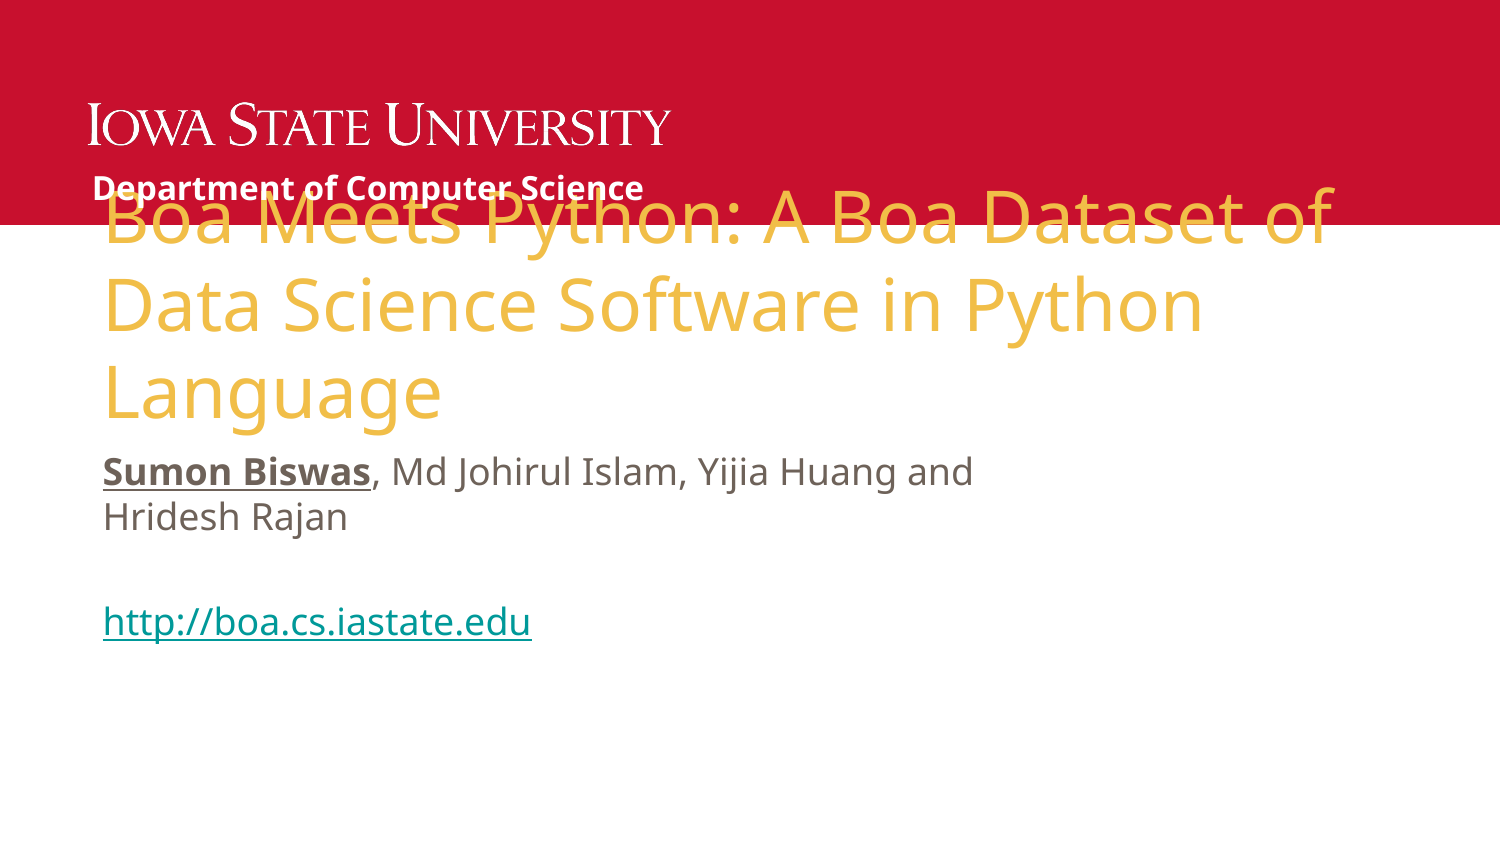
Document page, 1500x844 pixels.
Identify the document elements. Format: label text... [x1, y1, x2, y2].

list Department of Computer Science [76, 159, 678, 216]
picture [87, 102, 672, 151]
subtitle Sumon Biswas, Md Johirul Islam, Yijia Huang and Hridesh Rajan http://boa.cs.iastate.edu [87, 440, 1113, 723]
title Boa Meets Python: A Boa Dataset of Data Science Software in Python Language [87, 309, 1376, 441]
